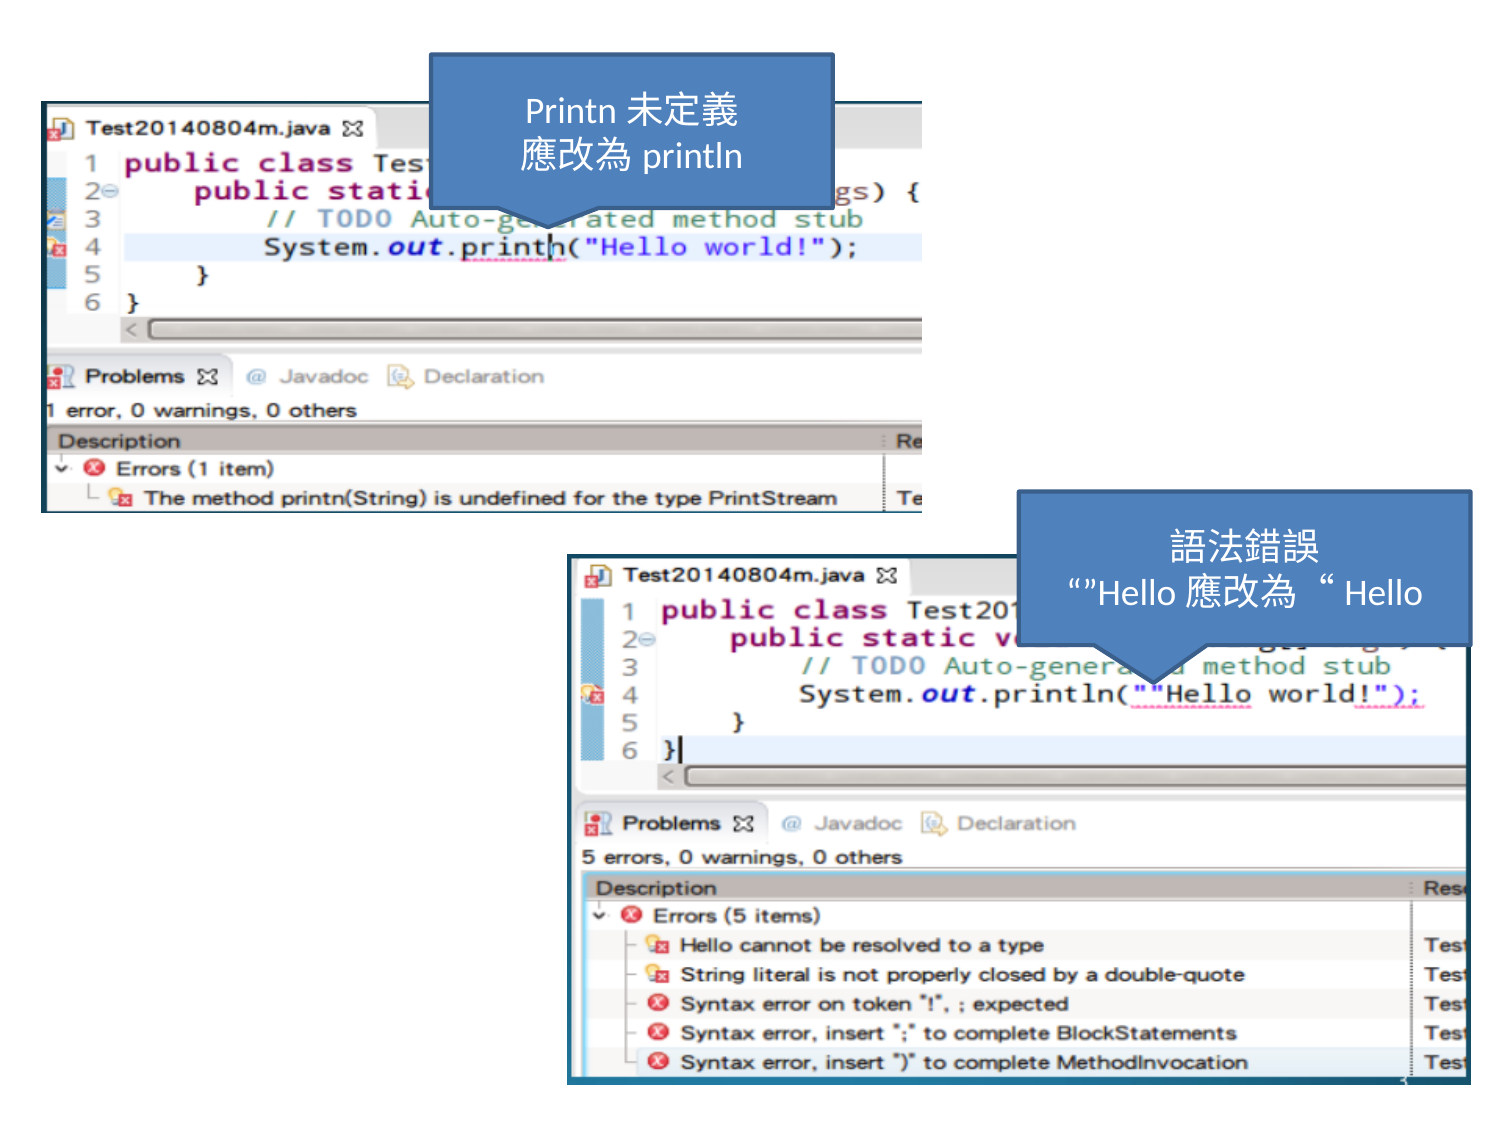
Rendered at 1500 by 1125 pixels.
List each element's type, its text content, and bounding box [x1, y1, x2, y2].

text_box 語法錯誤 “”Hello應改為“Hello [1016, 489, 1473, 557]
text_box Printn未定義 應改為println [428, 52, 835, 100]
picture [566, 554, 1471, 1086]
picture [40, 101, 922, 513]
